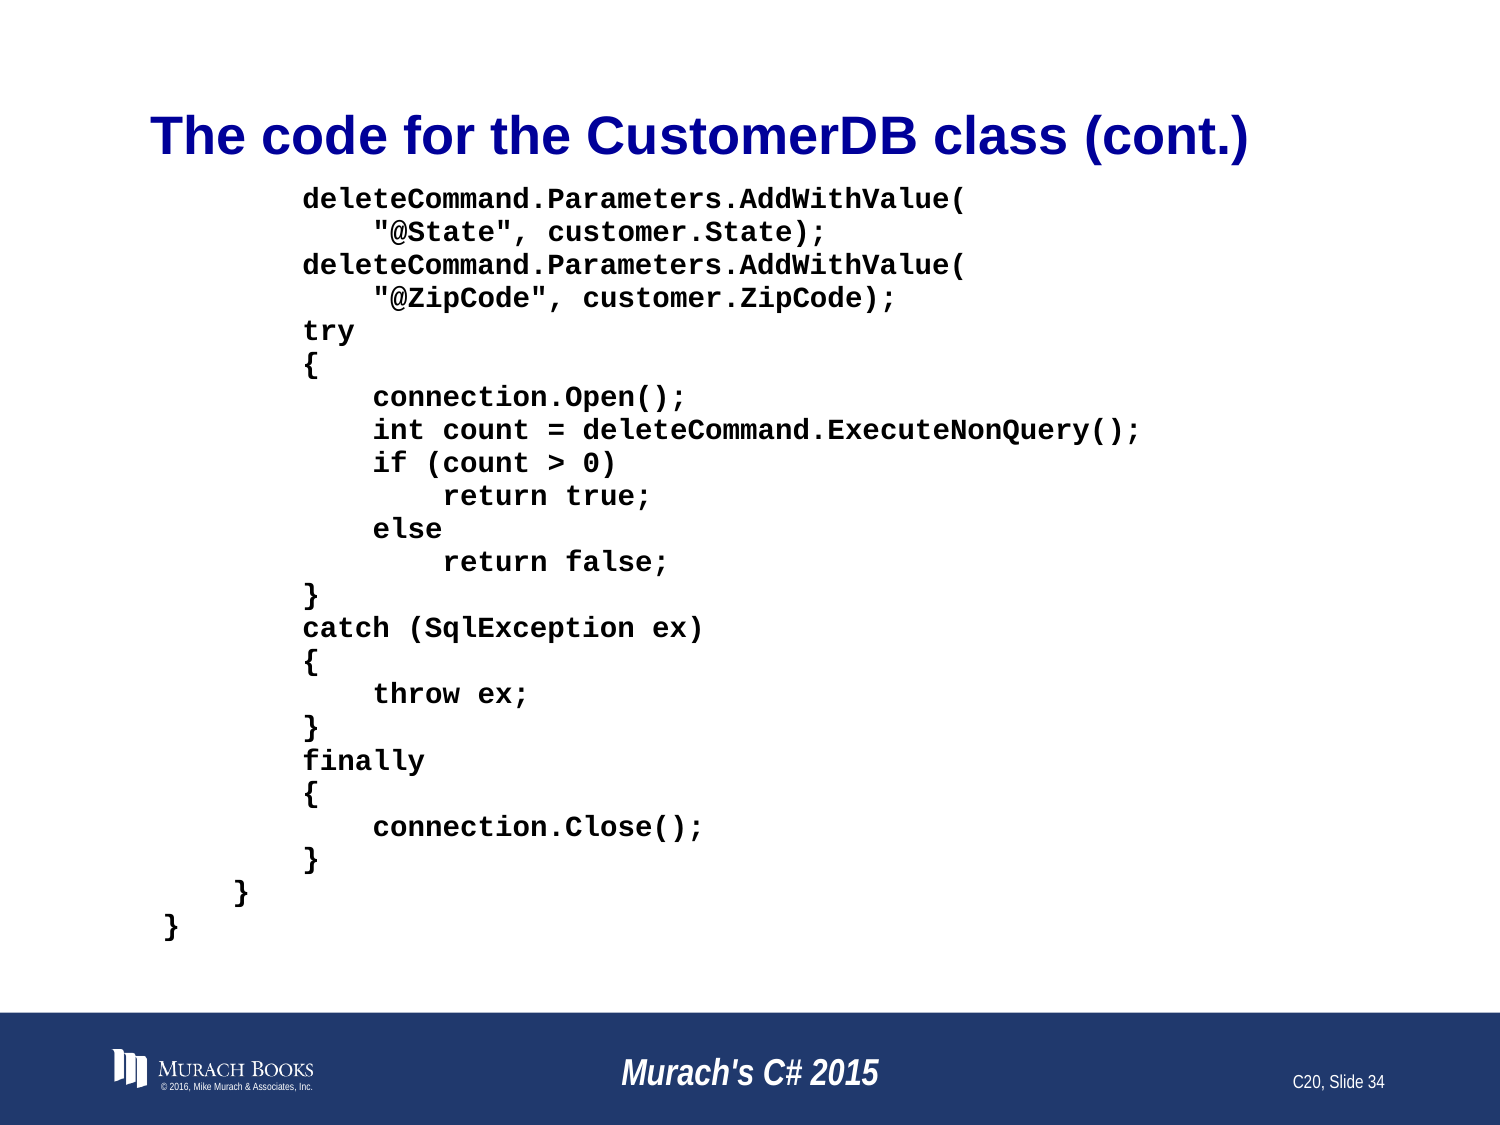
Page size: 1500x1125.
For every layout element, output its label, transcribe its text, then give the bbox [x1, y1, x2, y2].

footer © 2016, Mike Murach & Associates, Inc. [12, 1025, 463, 1100]
title The code for the CustomerDB class (cont.) [150, 99, 1350, 166]
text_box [162, 183, 1361, 951]
slide_number Murach's C# 2015 [463, 1025, 1050, 1100]
slide_number C20, Slide 34 [1087, 1025, 1400, 1100]
